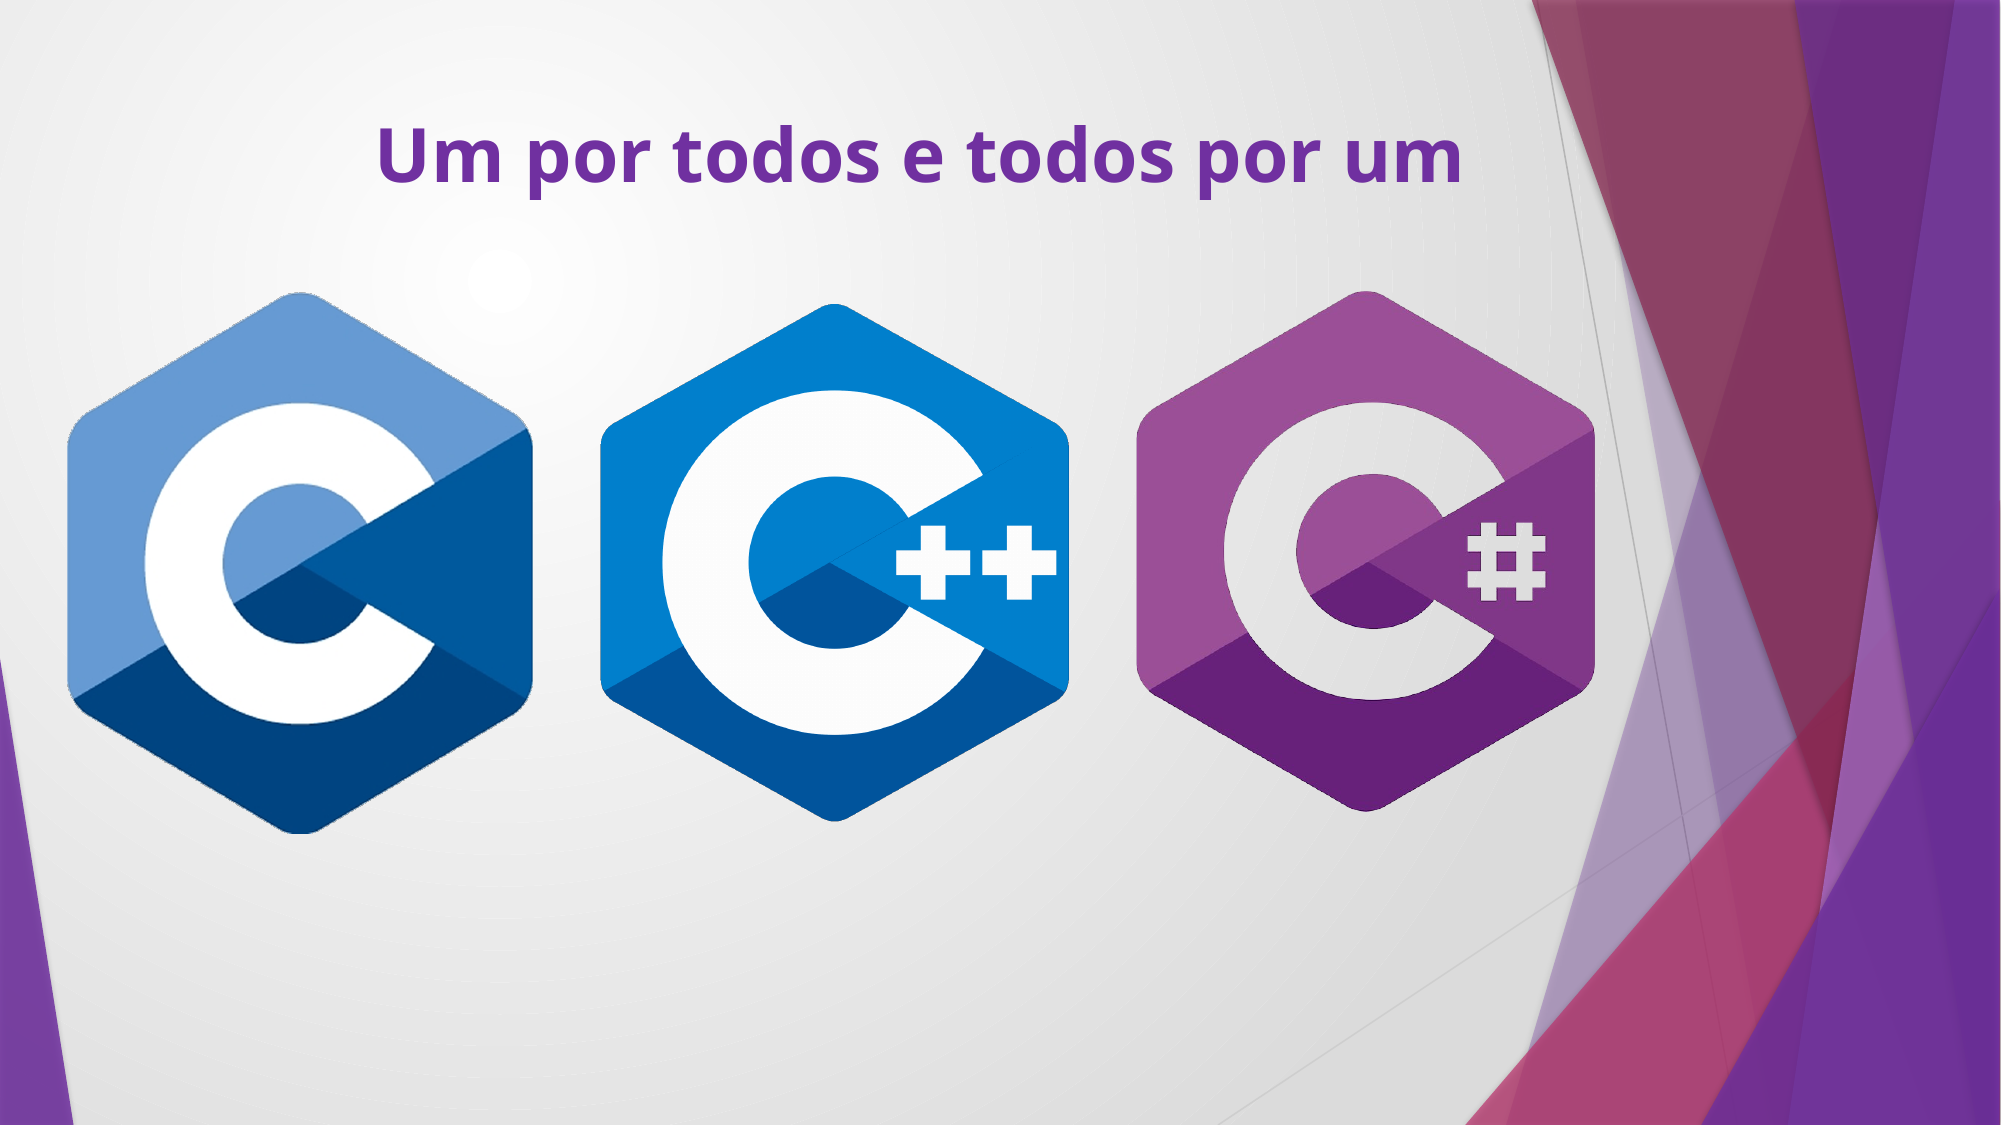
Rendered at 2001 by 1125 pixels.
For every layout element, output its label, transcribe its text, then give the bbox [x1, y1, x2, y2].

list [538, 266, 1131, 859]
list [66, 290, 534, 835]
title Um por todos e todos por um [354, 99, 1487, 242]
picture [1069, 255, 1661, 847]
